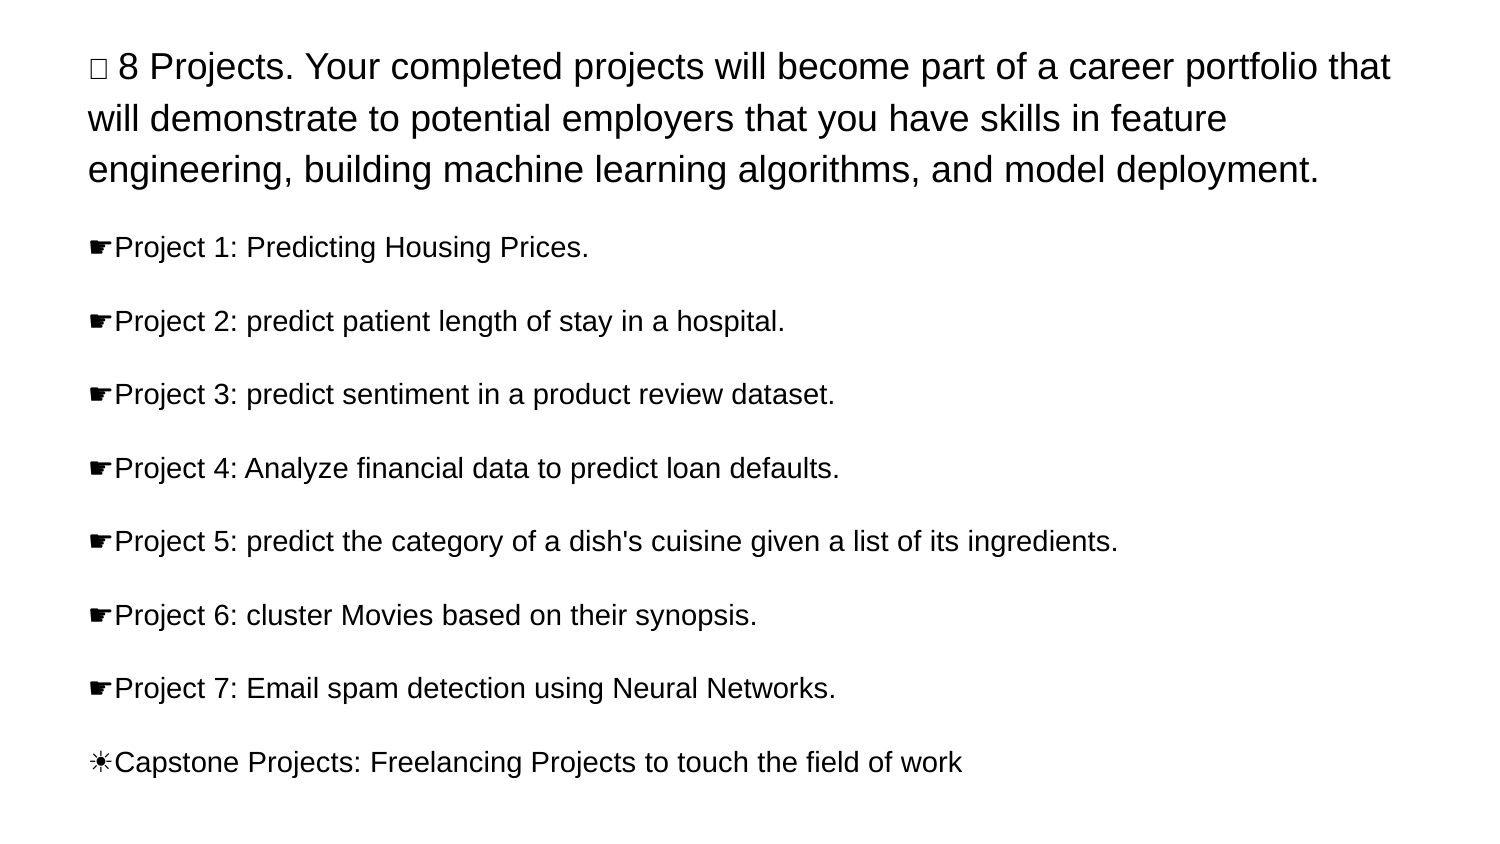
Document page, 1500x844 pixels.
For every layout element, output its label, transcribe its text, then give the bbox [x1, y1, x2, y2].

list 📖 8 Projects. Your completed projects will become part of a career portfolio that will demonstrate to potential employers that you have skills in feature engineering, building machine learning algorithms, and model deployment. ☛Project 1: Predicting Housing Prices. ☛Project 2: predict patient length of stay in a hospital. ☛Project 3: predict sentiment in a product review dataset. ☛Project 4: Analyze financial data to predict loan defaults. ☛Project 5: predict the category of a dish's cuisine given a list of its ingredients. ☛Project 6: cluster Movies based on their synopsis. ☛Project 7: Email spam detection using Neural Networks. ☀Capstone Projects: Freelancing Projects to touch the field of work [87, 35, 1412, 465]
